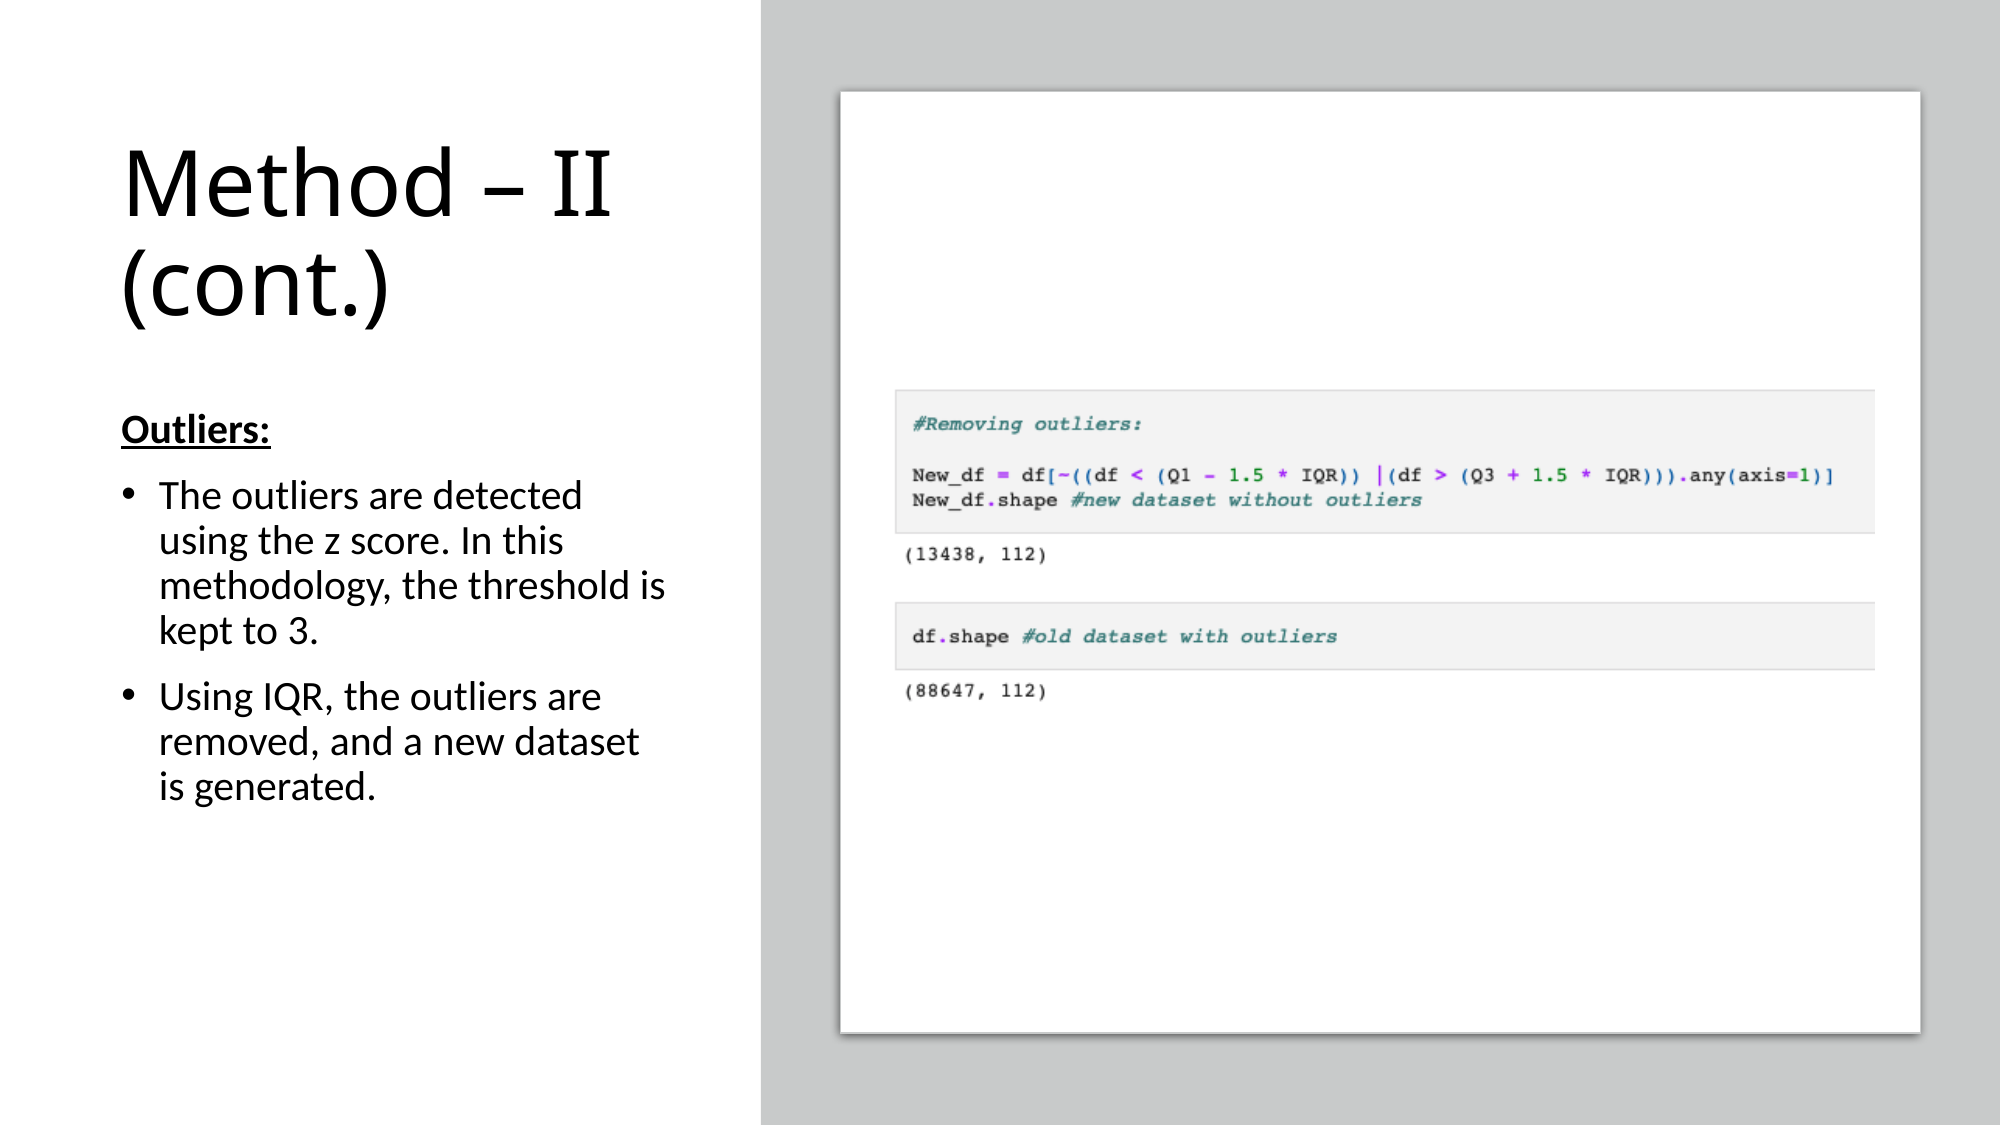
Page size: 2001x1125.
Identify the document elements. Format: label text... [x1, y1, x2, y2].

list Outliers: The outliers are detected using the z score. In this methodology, the threshold is kept to 3. Using IQR, the outliers are removed, and a new dataset is generated. [106, 399, 682, 1021]
text_box [839, 90, 1922, 1034]
title Method – II (cont.) [106, 103, 682, 370]
text_box [760, 0, 2000, 1125]
picture [886, 379, 1875, 745]
